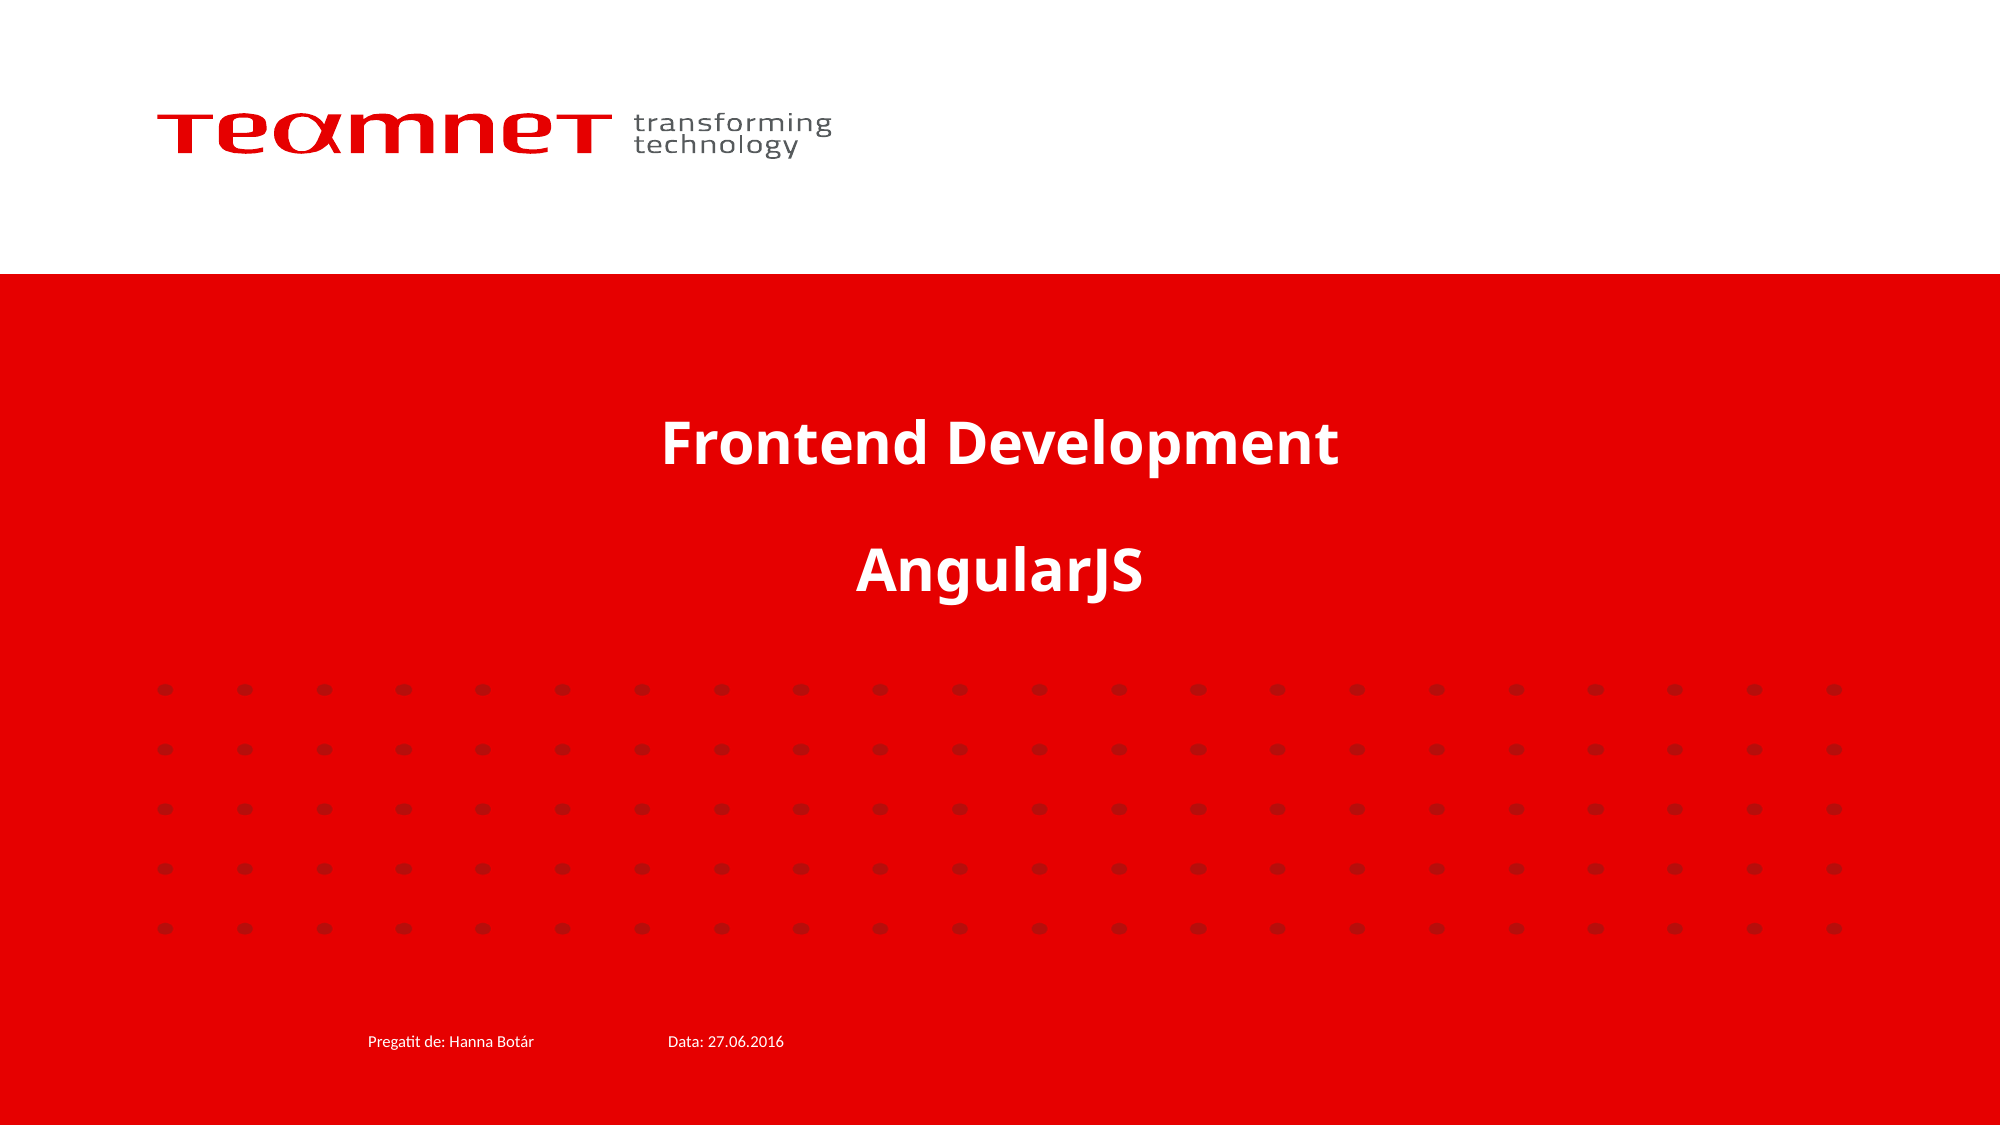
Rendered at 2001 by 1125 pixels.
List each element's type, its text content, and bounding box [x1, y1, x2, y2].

title Frontend Development AngularJS [157, 413, 1843, 607]
picture [0, 274, 2000, 1125]
text_box Pregatit de: Hanna Botár Data: 27.06.2016 [368, 1030, 1632, 1051]
